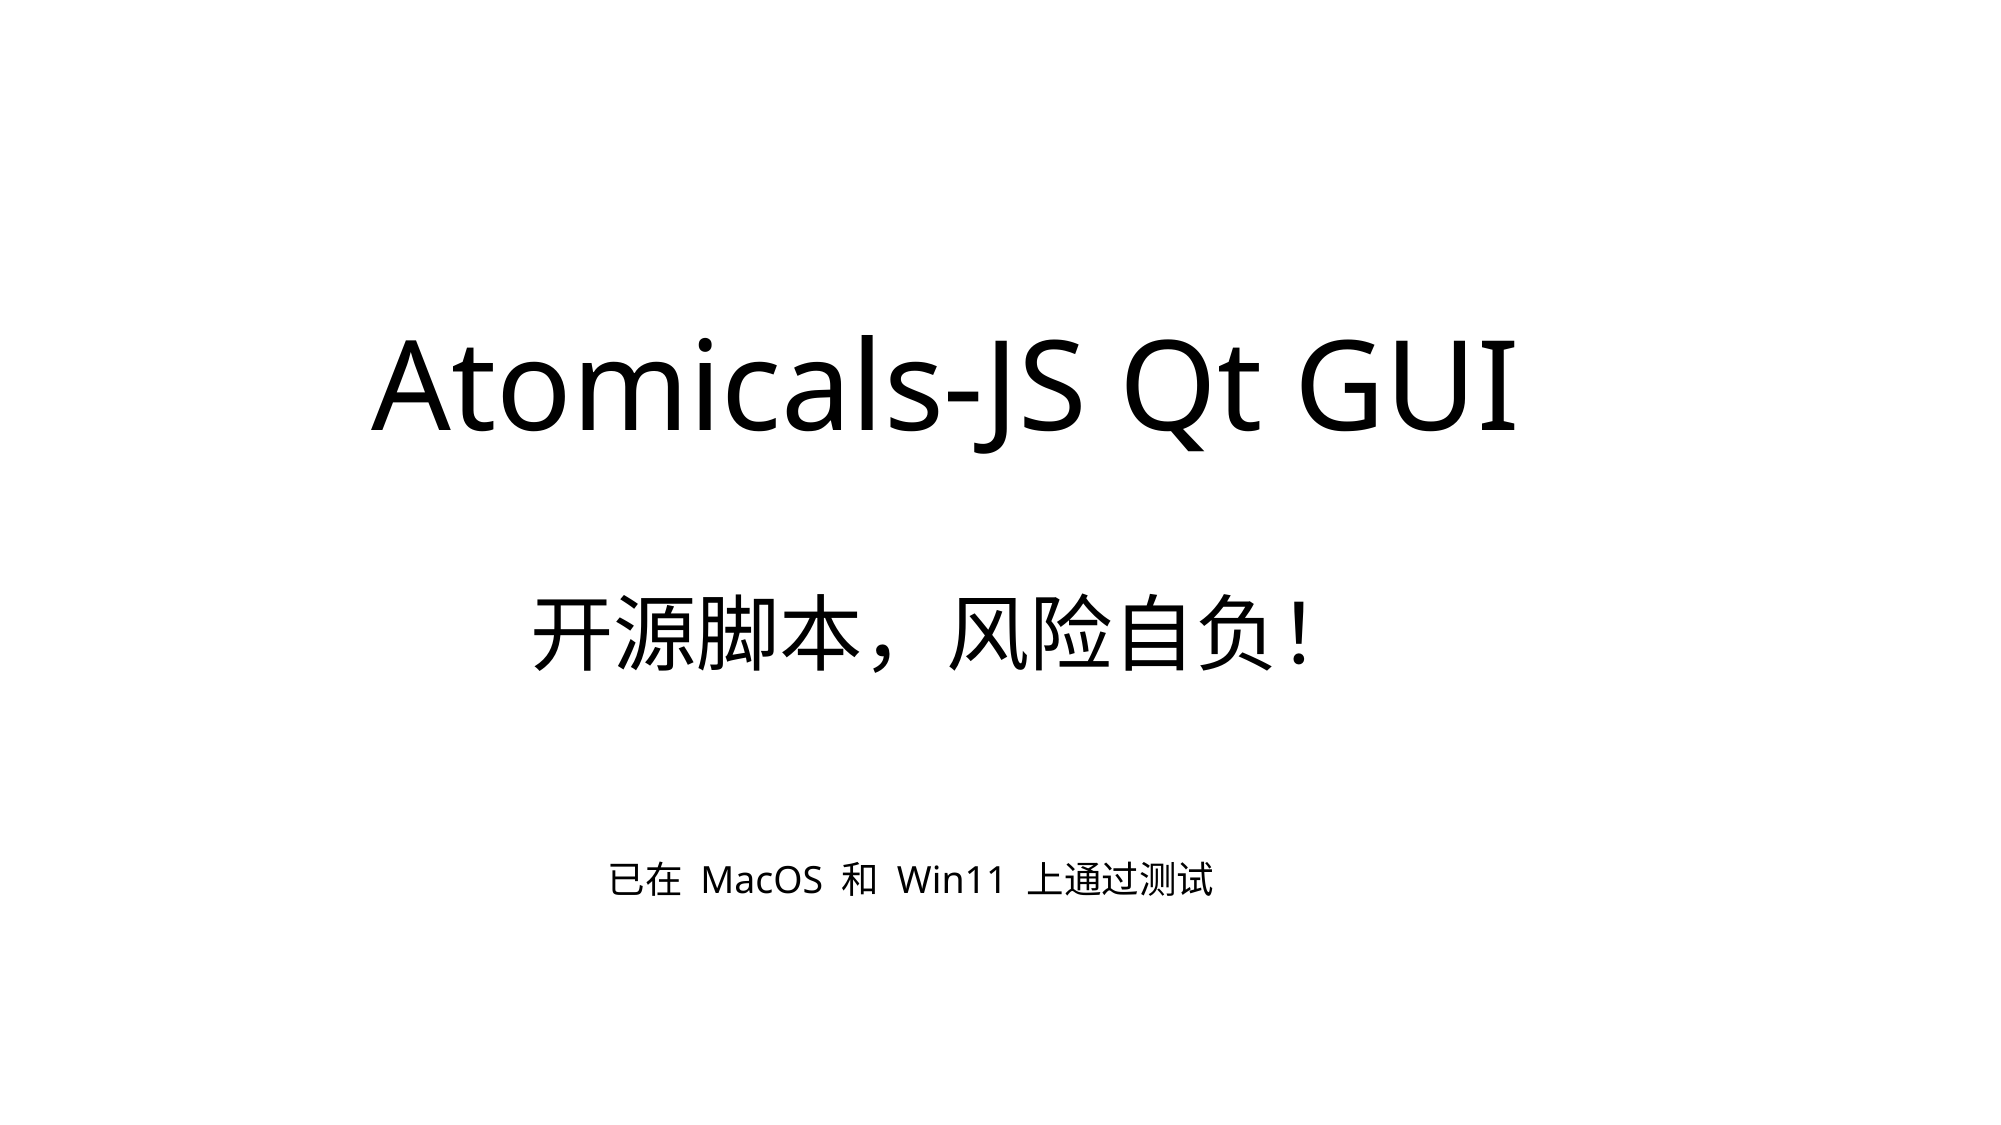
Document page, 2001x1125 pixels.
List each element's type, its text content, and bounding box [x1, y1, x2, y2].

title Atomicals-JS Qt GUI 开源脚本，风险自负！ [196, 298, 1697, 691]
text_box 已在 MacOS 和 Win11 上通过测试 [593, 848, 1300, 909]
